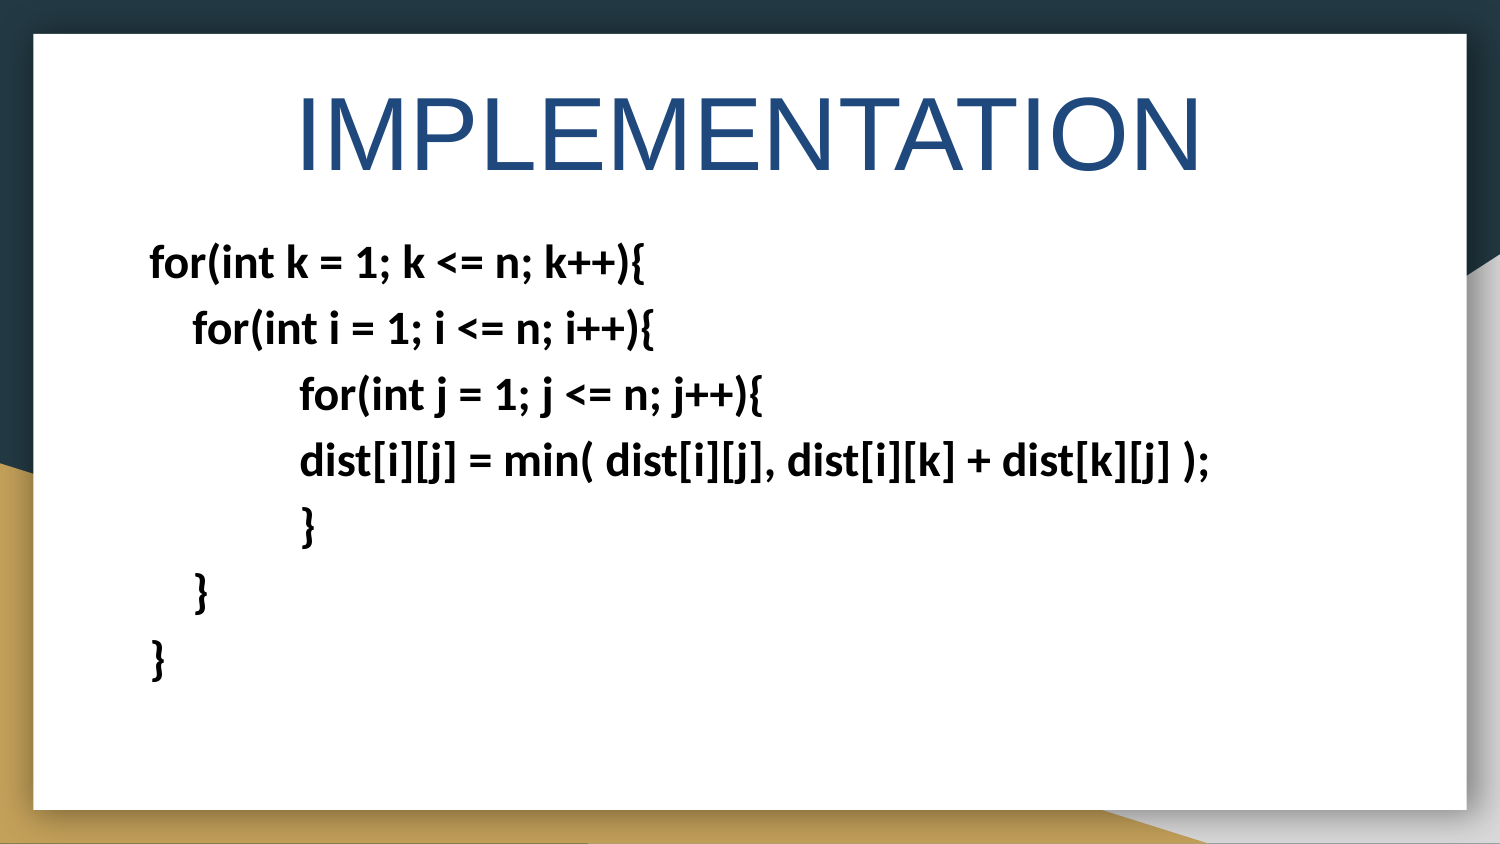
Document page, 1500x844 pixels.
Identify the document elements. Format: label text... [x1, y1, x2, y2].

list for(int k = 1; k <= n; k++){ for(int i = 1; i <= n; i++){ for(int j = 1; j <= n; j++){ dist[i][j] = min( dist[i][j], dist[i][k] + dist[k][j] ); } } } [134, 207, 1366, 729]
title IMPLEMENTATION [134, 50, 1366, 207]
